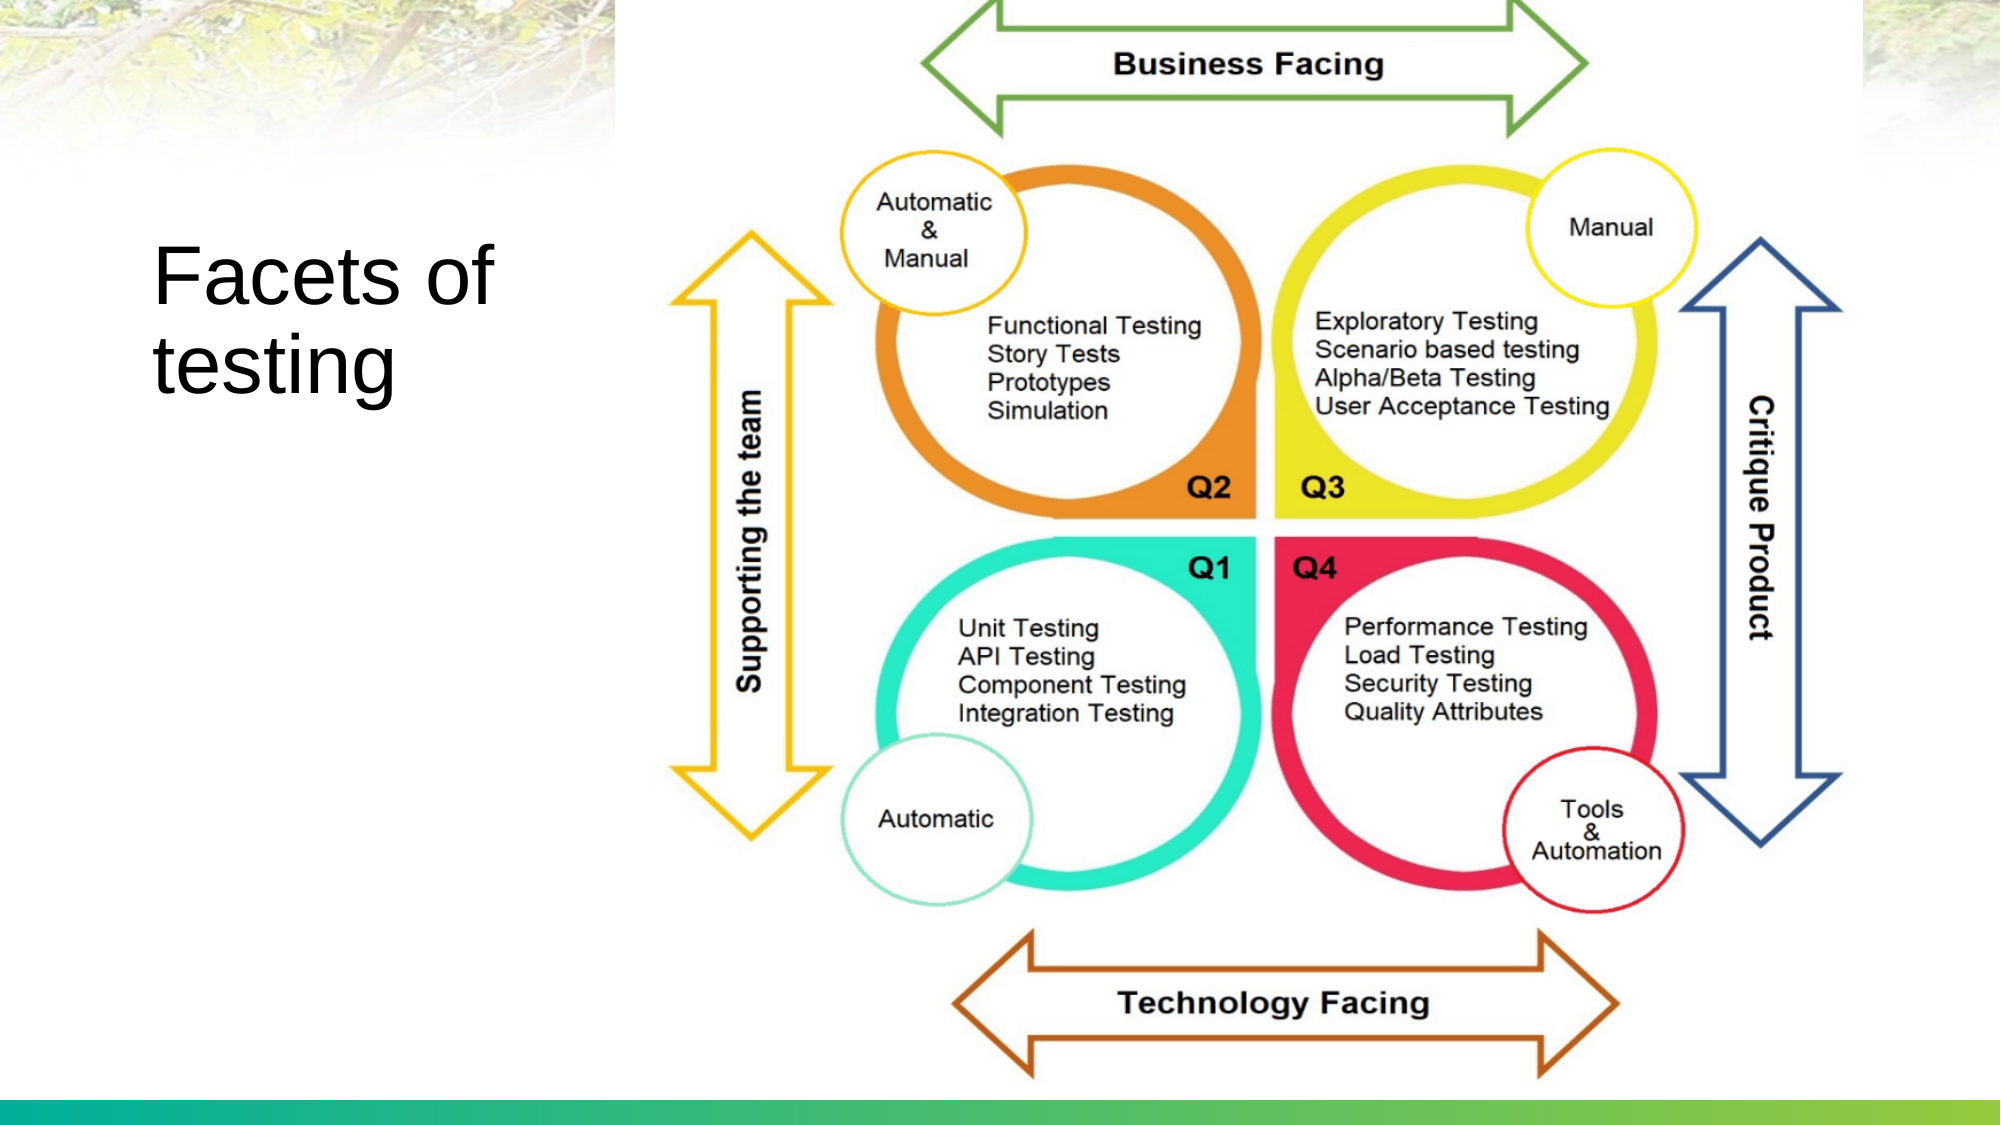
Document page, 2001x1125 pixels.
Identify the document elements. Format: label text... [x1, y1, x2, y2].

picture [0, 0, 2000, 1090]
title Facets of testing [137, 59, 560, 585]
